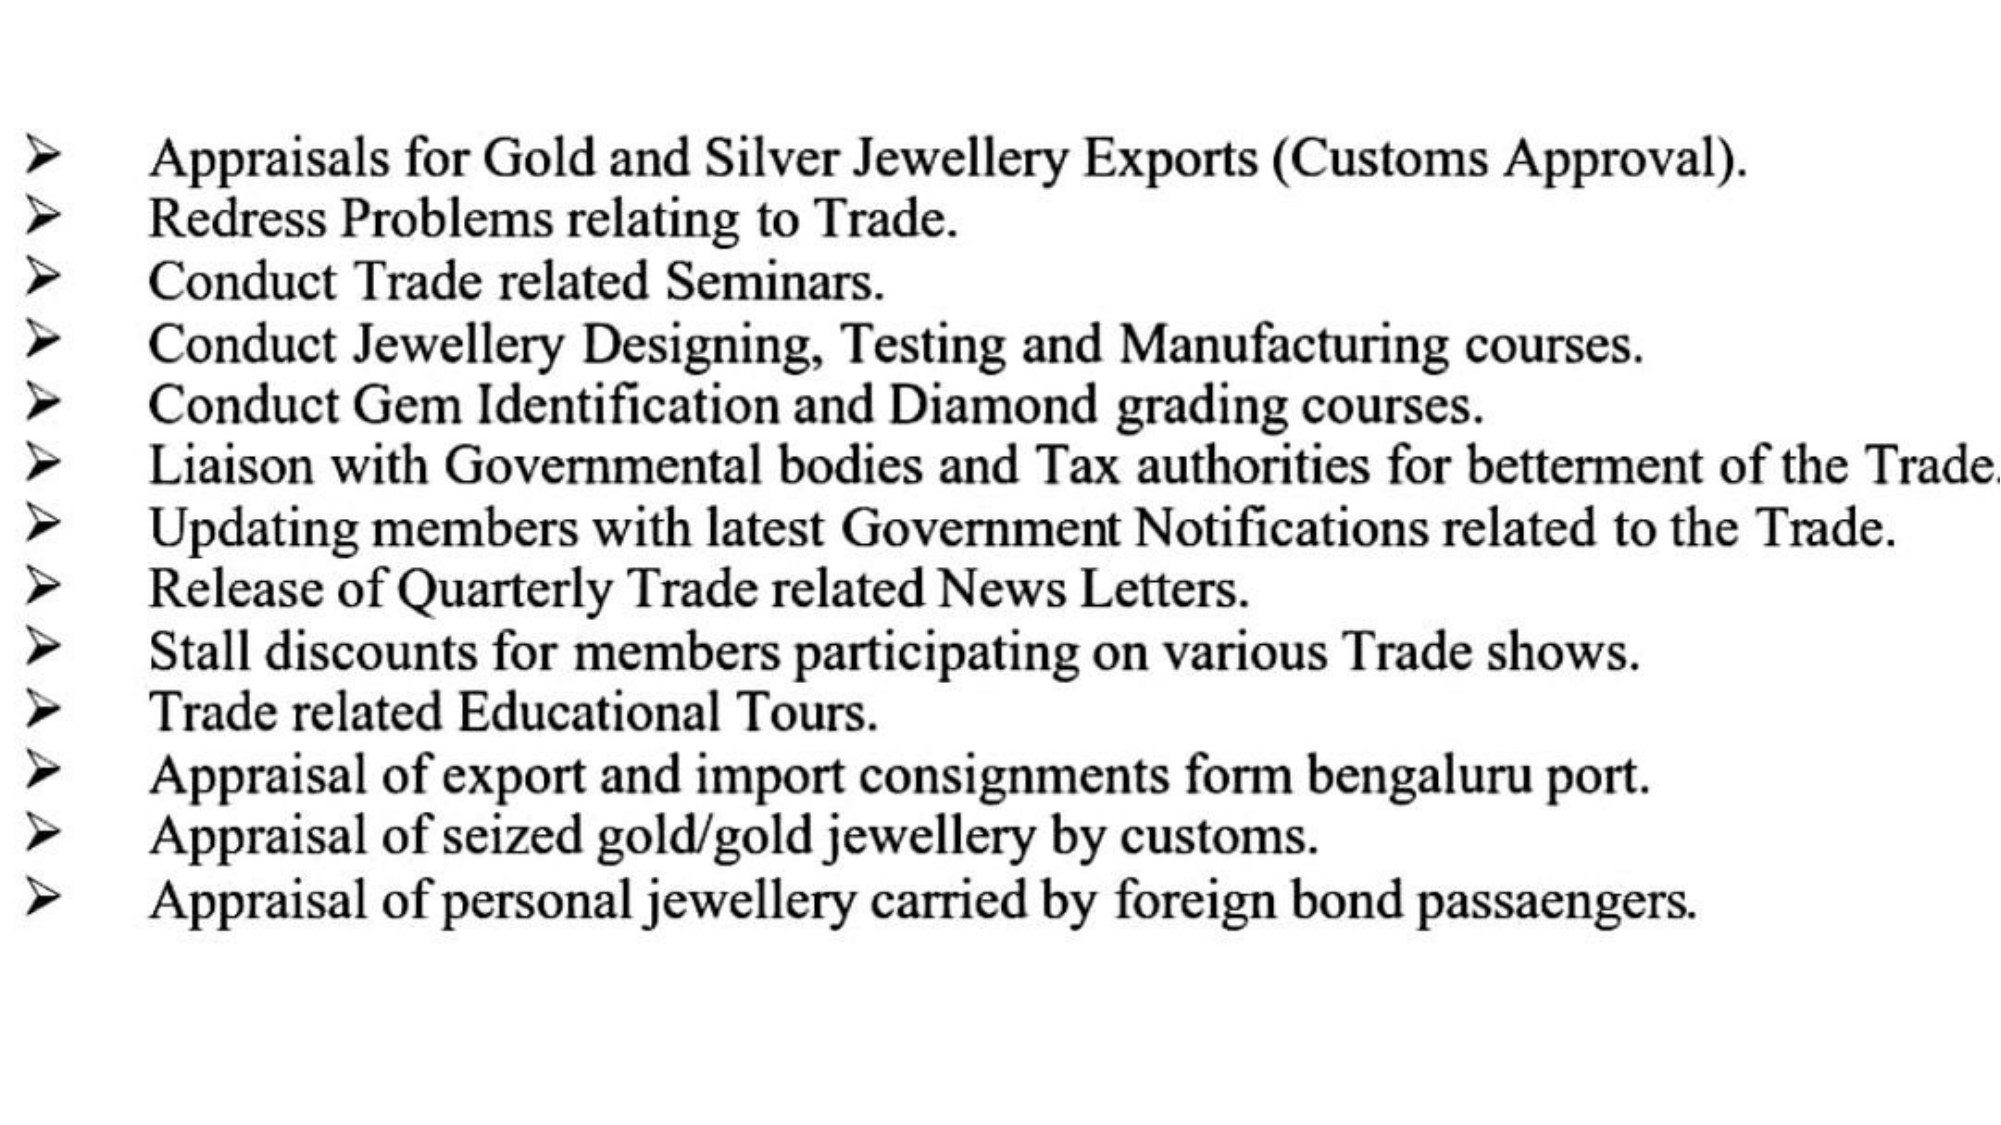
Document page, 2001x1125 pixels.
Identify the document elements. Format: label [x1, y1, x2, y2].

picture [0, 114, 2000, 1011]
